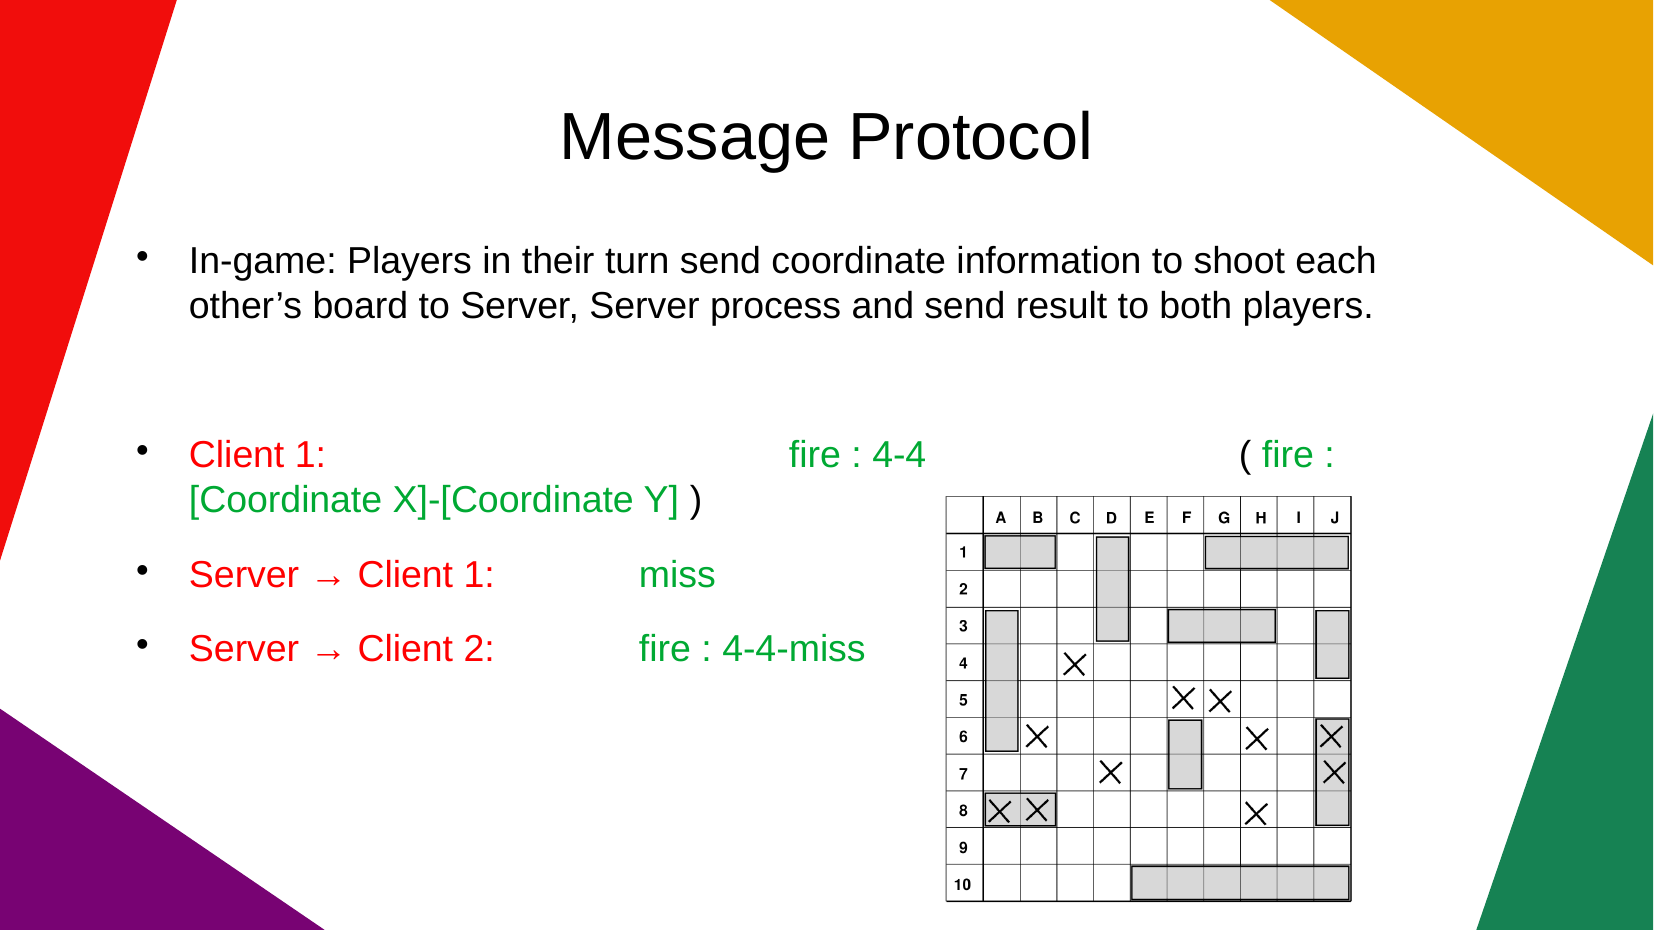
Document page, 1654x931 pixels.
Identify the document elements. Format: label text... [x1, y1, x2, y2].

picture [937, 487, 1360, 910]
text_box Message Protocol [118, 58, 1535, 207]
text_box In-game: Players in their turn send coordinate information to shoot each other’s board to Server, Server process and send result to both players. Client 1: fire : 4-4 ( fire : [Coordinate X]-[Coordinate Y] ) Server → Client 1: miss Server → Client 2: fire : 4-4-miss [118, 236, 1500, 827]
